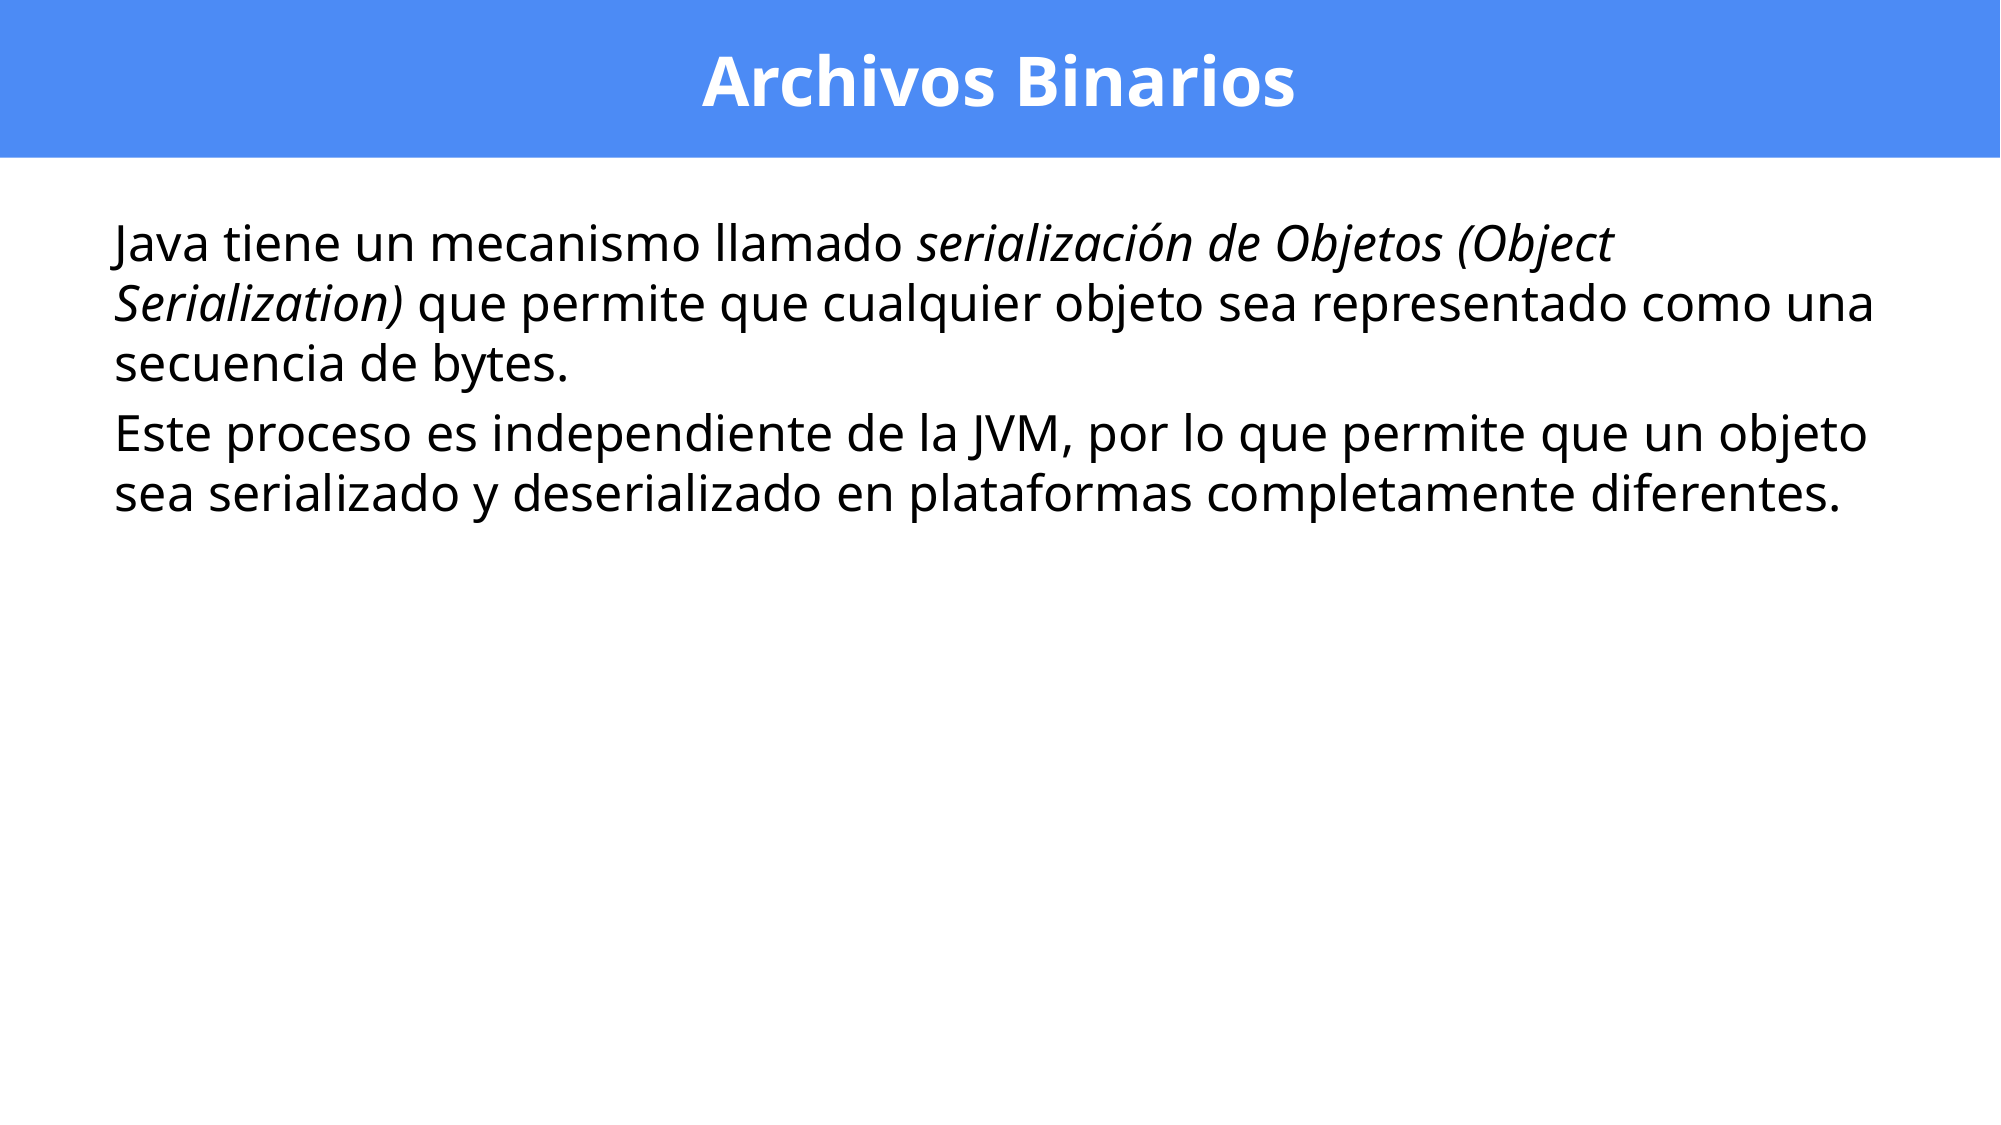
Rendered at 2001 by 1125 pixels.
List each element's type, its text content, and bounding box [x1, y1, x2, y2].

list Java tiene un mecanismo llamado serialización de Objetos (Object Serialization) que permite que cualquier objeto sea representado como una secuencia de bytes. Este proceso es independiente de la JVM, por lo que permite que un objeto sea serializado y deserializado en plataformas completamente diferentes. [99, 204, 1900, 1098]
title Archivos Binarios [0, 0, 2000, 158]
